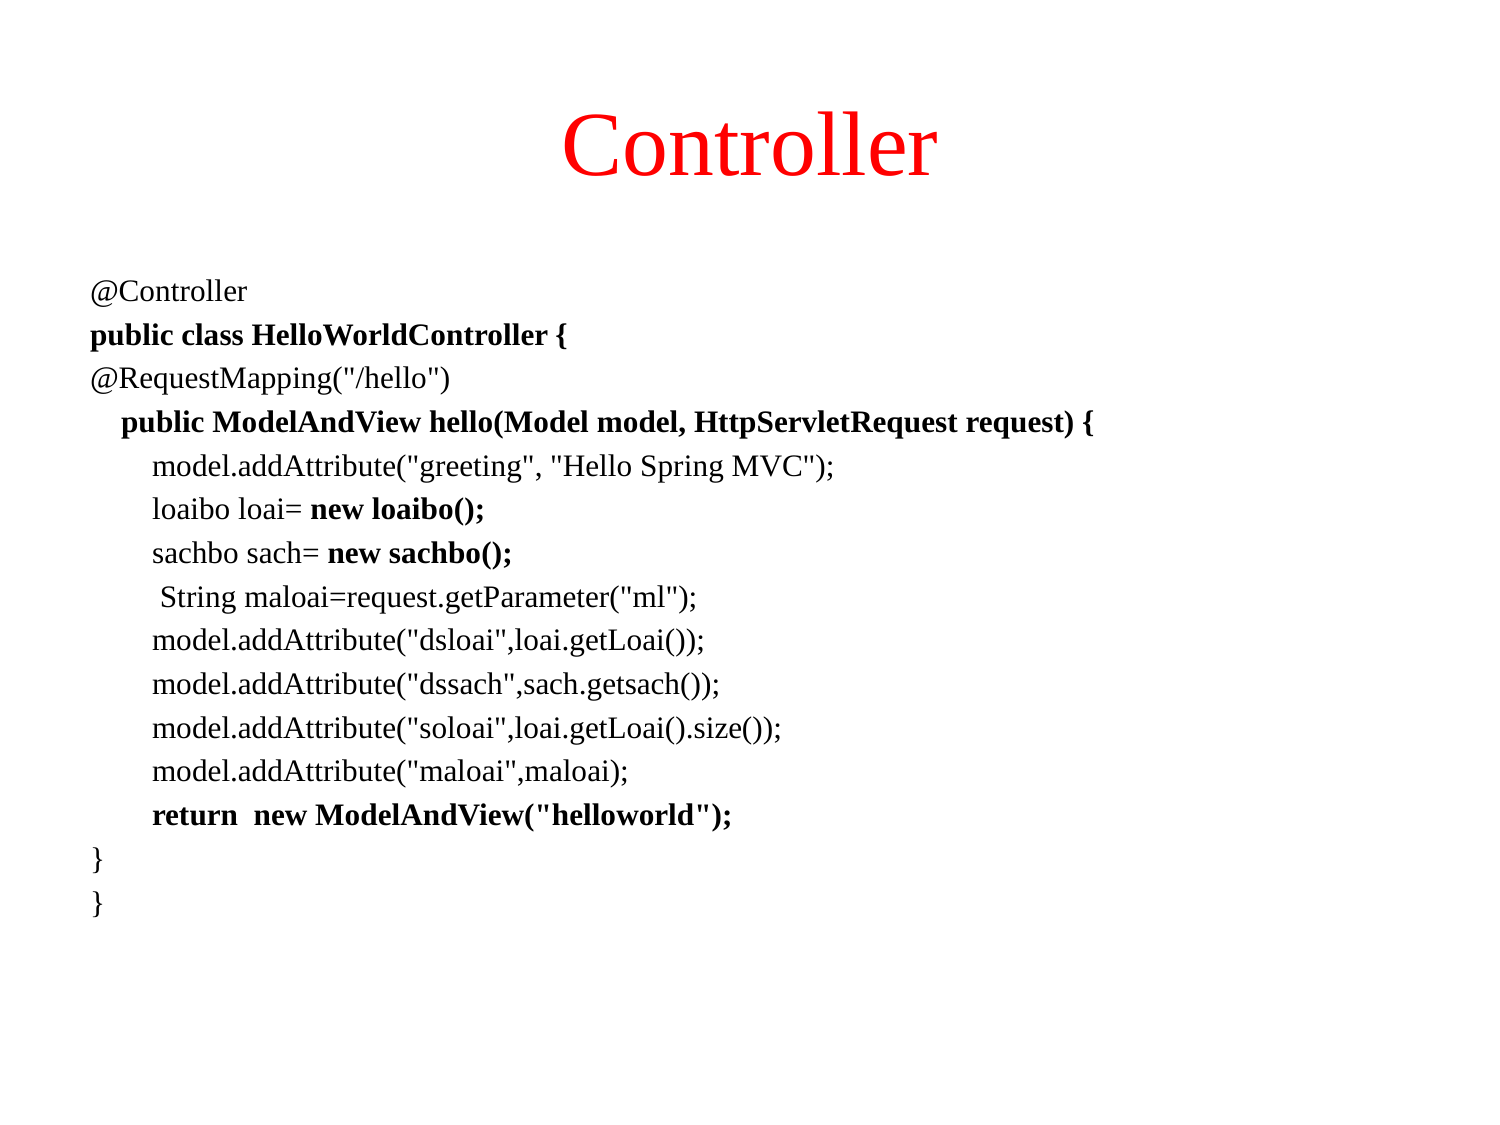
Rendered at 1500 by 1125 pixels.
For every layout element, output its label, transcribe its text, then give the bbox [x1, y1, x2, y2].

title Controller [75, 45, 1425, 233]
list @Controller public class HelloWorldController { @RequestMapping("/hello") public ModelAndView hello(Model model, HttpServletRequest request) { model.addAttribute("greeting", "Hello Spring MVC"); loaibo loai= new loaibo(); sachbo sach= new sachbo(); String maloai=request.getParameter("ml"); model.addAttribute("dsloai",loai.getLoai()); model.addAttribute("dssach",sach.getsach()); model.addAttribute("soloai",loai.getLoai().size()); model.addAttribute("maloai",maloai); return new ModelAndView("helloworld"); } } [75, 262, 1425, 1005]
